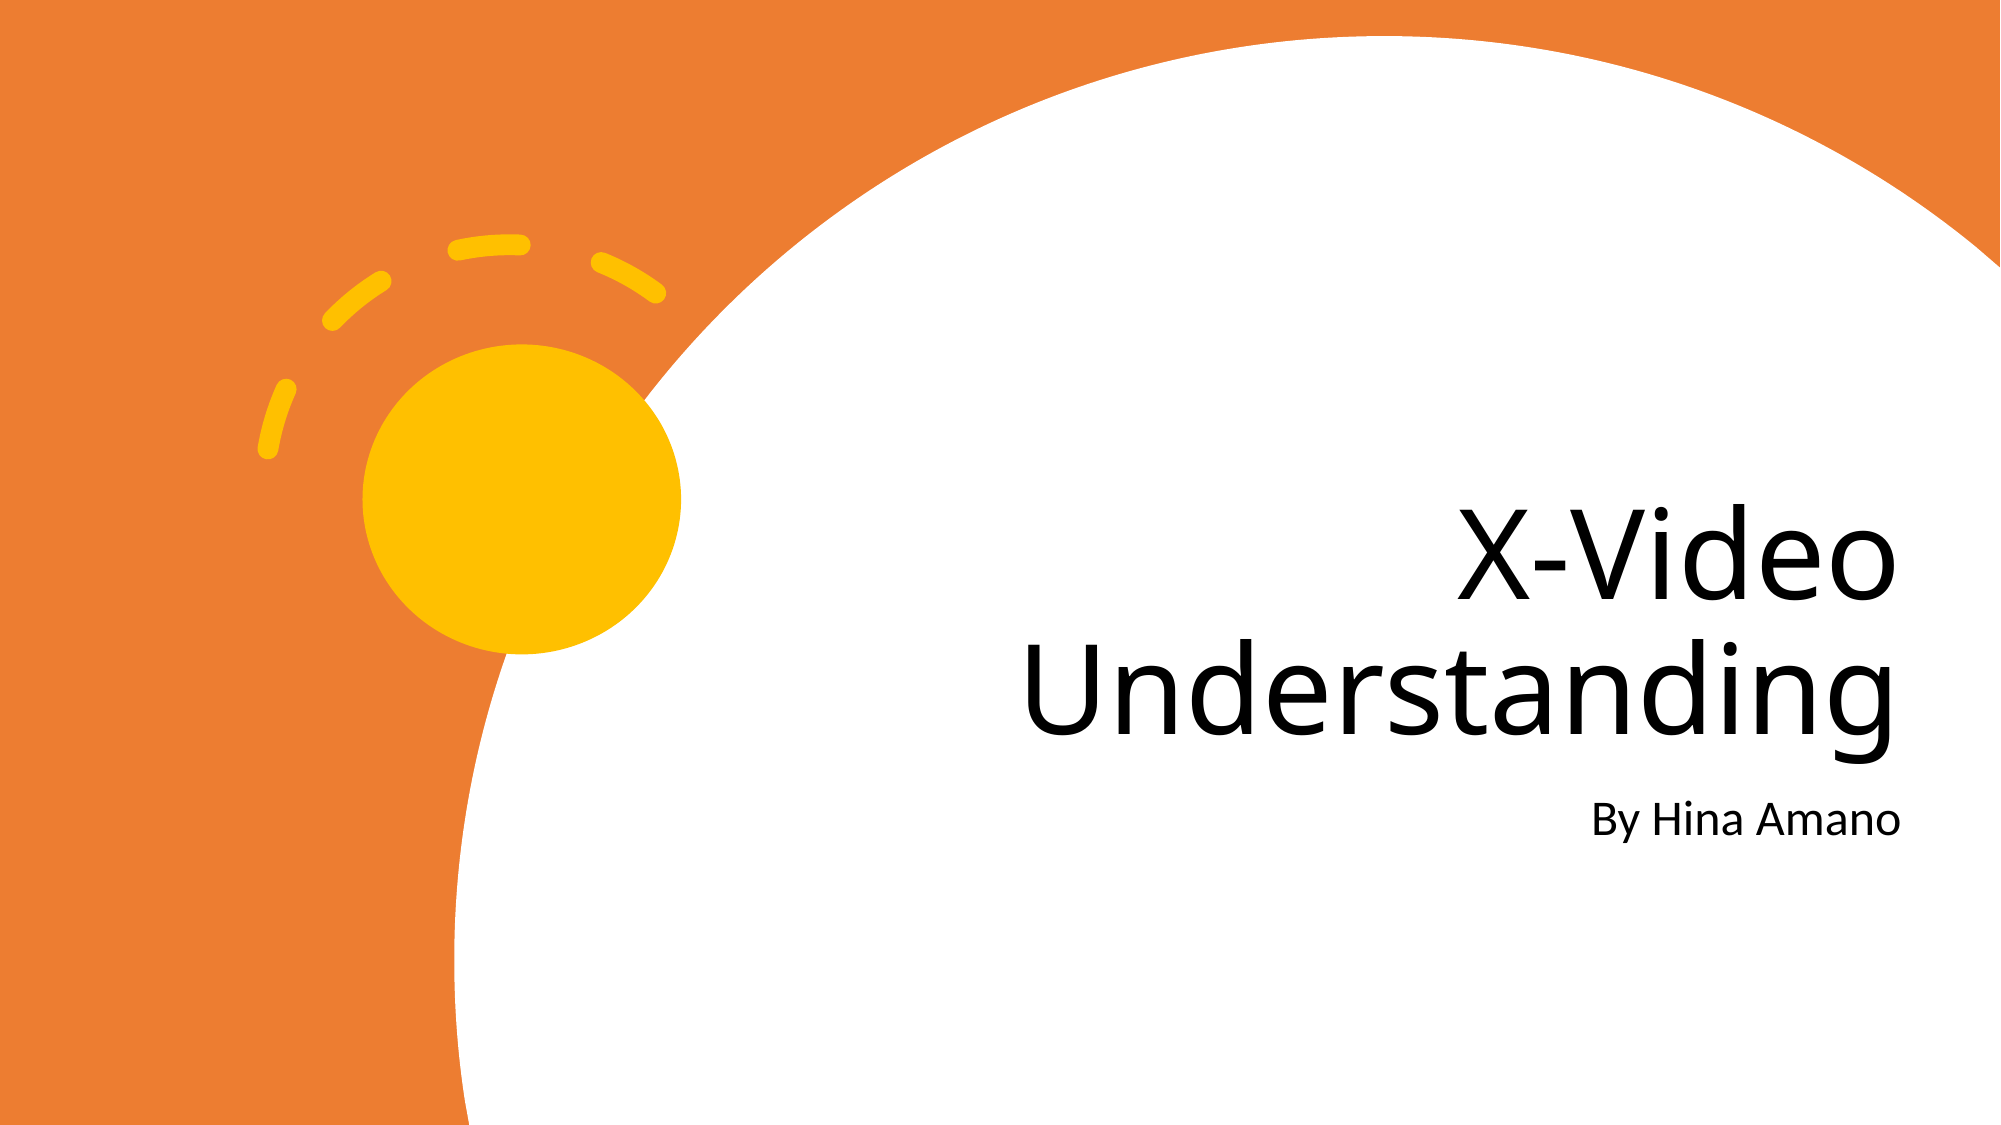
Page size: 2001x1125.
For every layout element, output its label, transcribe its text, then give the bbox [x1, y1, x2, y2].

title X-Video Understanding [662, 318, 1917, 770]
subtitle By Hina Amano [662, 784, 1917, 1003]
text_box [453, 35, 2000, 1125]
text_box [0, 0, 2000, 1125]
text_box [361, 373, 662, 656]
text_box [267, 244, 676, 490]
